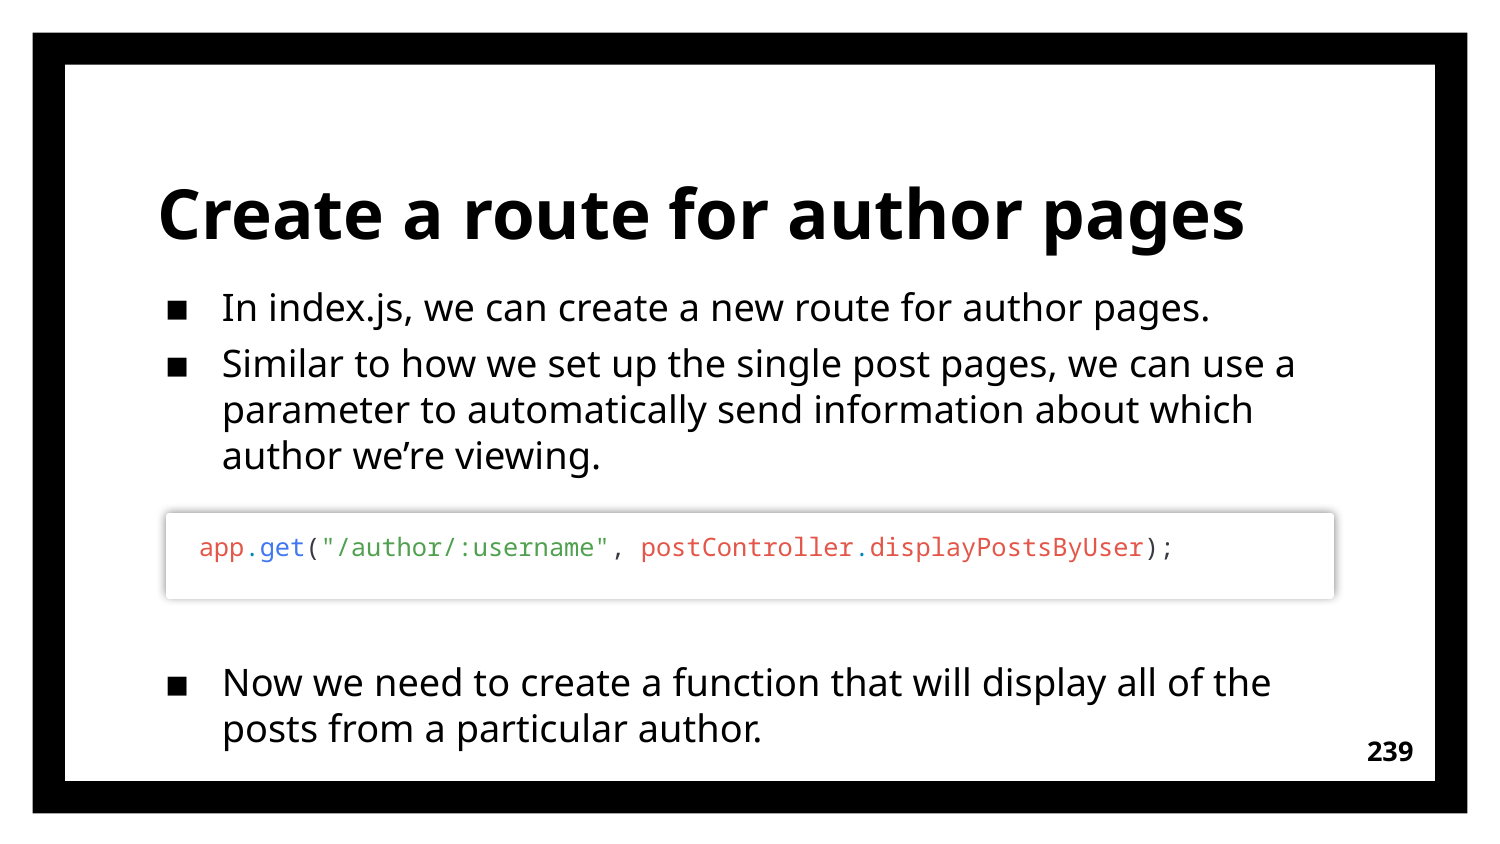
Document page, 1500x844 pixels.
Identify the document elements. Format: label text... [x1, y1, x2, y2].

list In index.js, we can create a new route for author pages. Similar to how we set up the single post pages, we can use a parameter to automatically send information about which author we’re viewing. Now we need to create a function that will display all of the posts from a particular author. [133, 268, 1348, 770]
text_box app.get("/author/:username", postController.displayPostsByUser); [169, 515, 1331, 596]
slide_number 239 [1338, 720, 1429, 786]
title Create a route for author pages [142, 139, 1339, 268]
